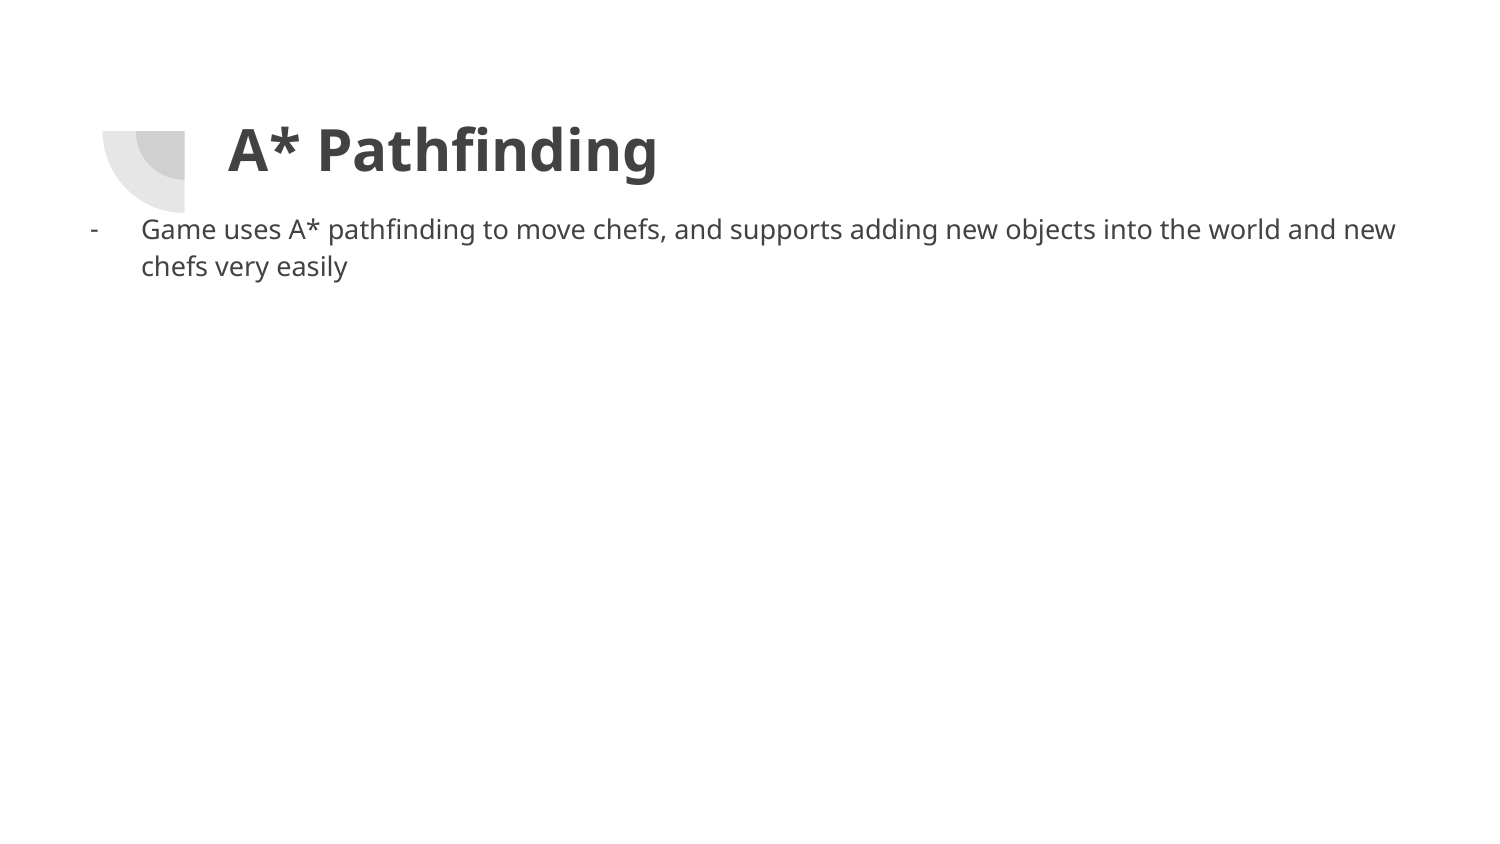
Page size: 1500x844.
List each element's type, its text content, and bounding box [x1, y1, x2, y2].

title A* Pathfinding [213, 98, 1368, 192]
list Game uses A* pathfinding to move chefs, and supports adding new objects into the world and new chefs very easily [51, 192, 1449, 753]
